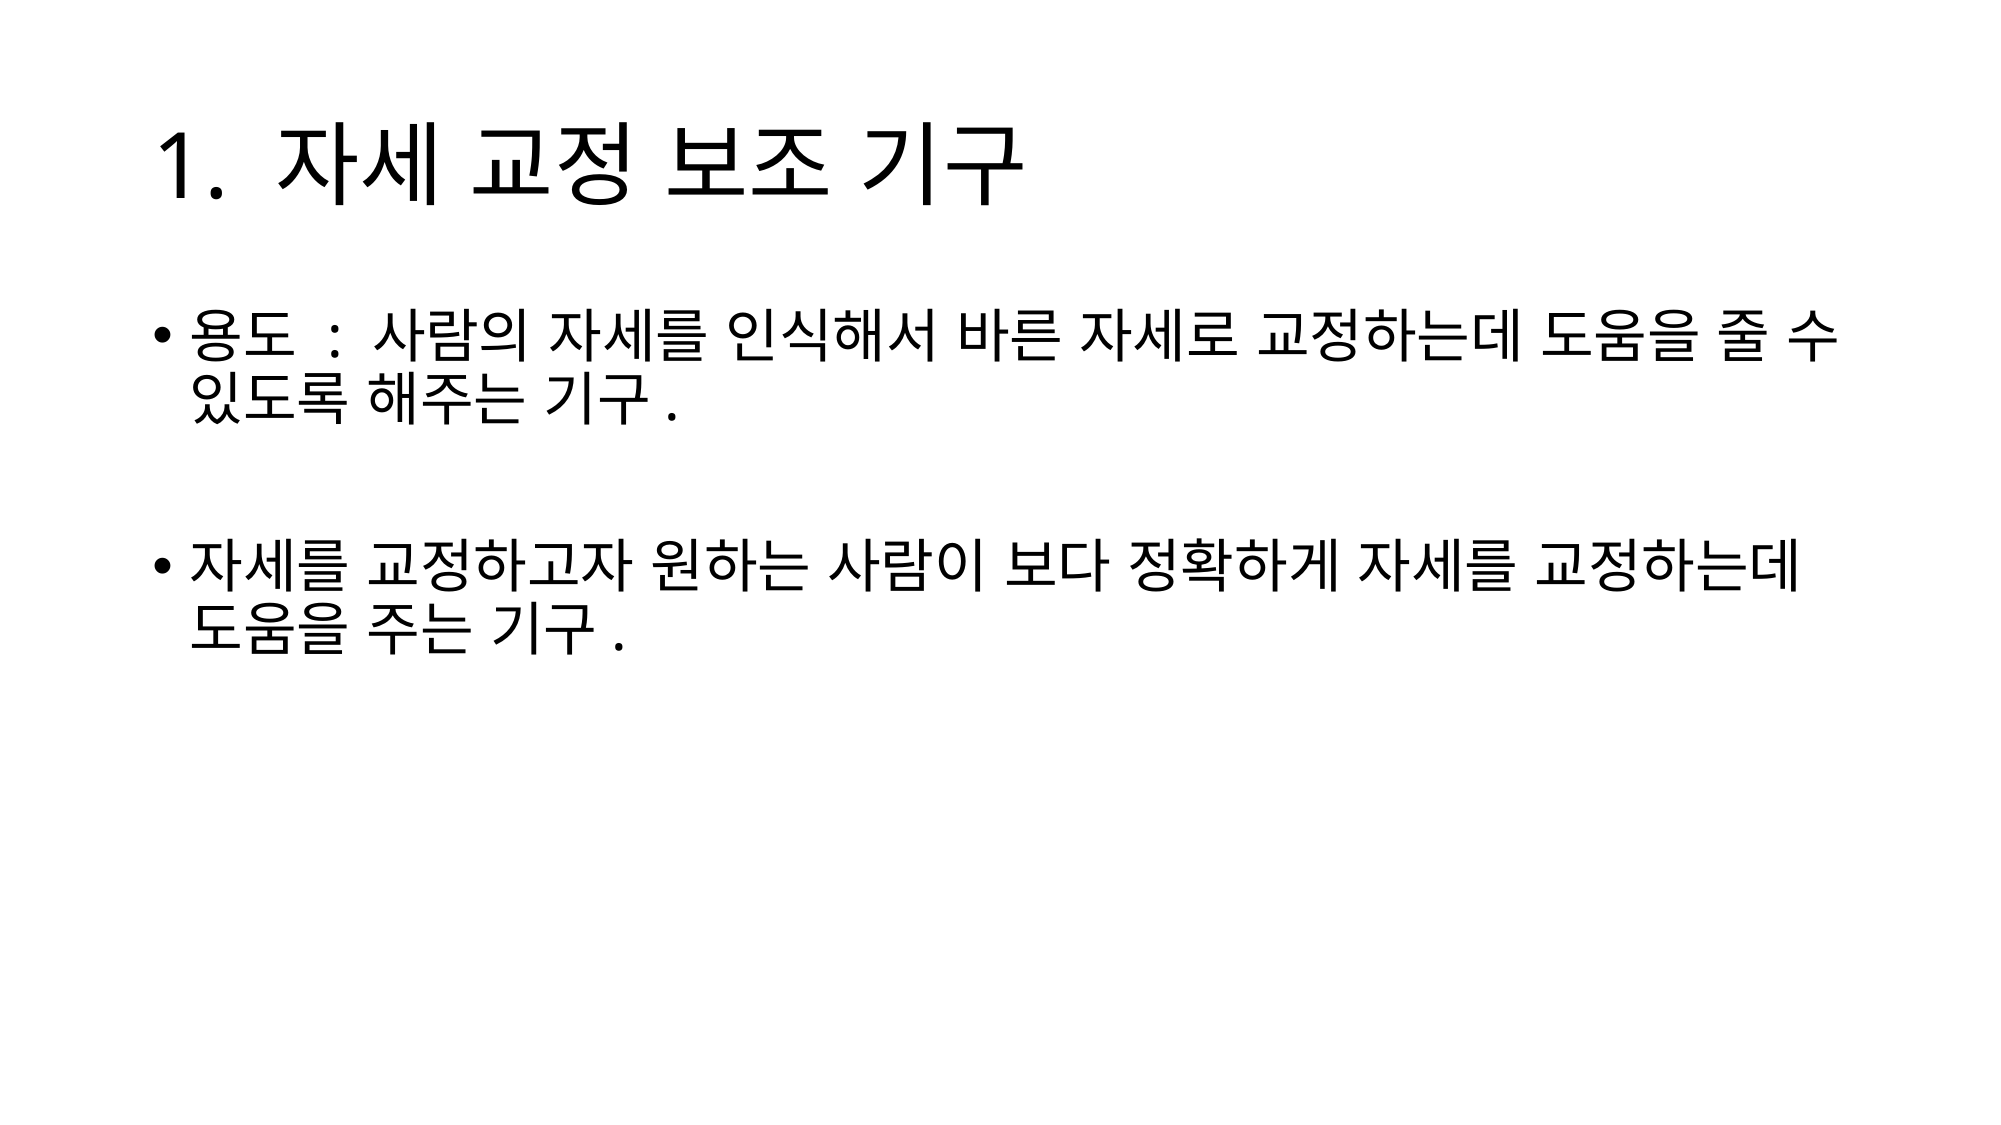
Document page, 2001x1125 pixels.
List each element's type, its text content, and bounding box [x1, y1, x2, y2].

title 1. 자세 교정 보조 기구 [137, 59, 1863, 278]
list 용도 : 사람의 자세를 인식해서 바른 자세로 교정하는데 도움을 줄 수 있도록 해주는 기구. 자세를 교정하고자 원하는 사람이 보다 정확하게 자세를 교정하는데 도움을 주는 기구. [137, 299, 1863, 1014]
